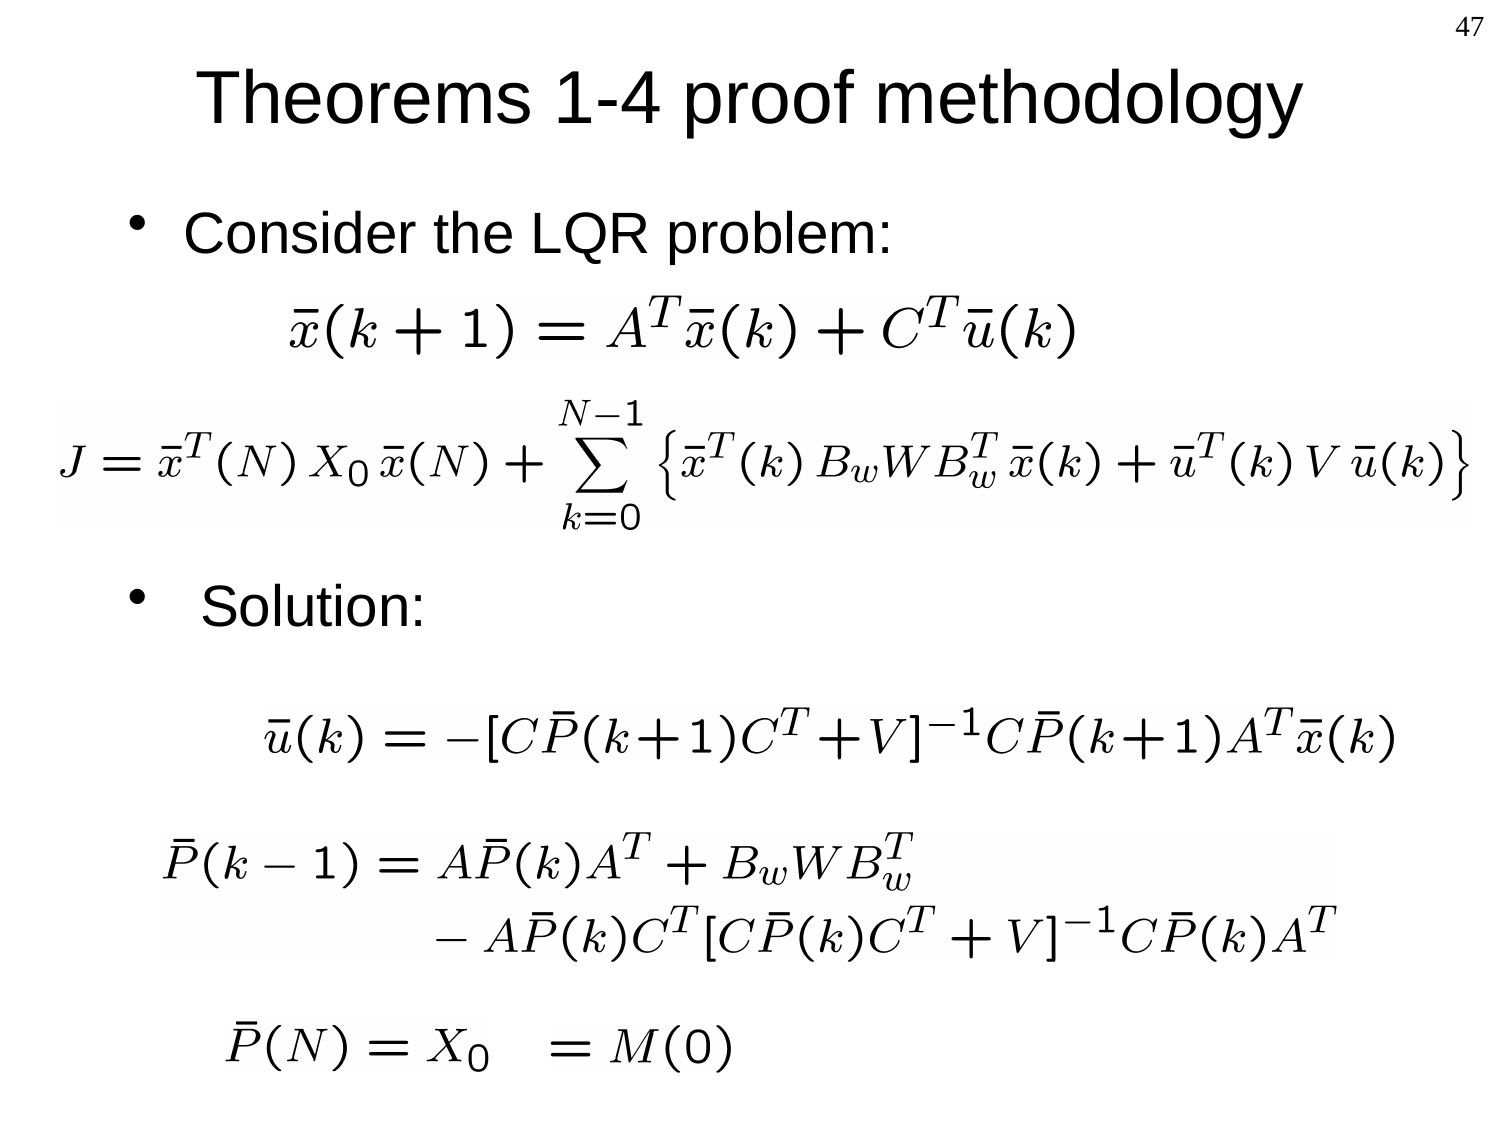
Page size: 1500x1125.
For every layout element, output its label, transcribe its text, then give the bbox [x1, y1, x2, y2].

picture [57, 399, 1470, 532]
list Consider the LQR problem: Solution: [112, 539, 1388, 1026]
picture [549, 1024, 733, 1073]
picture [287, 295, 1076, 360]
picture [224, 1019, 490, 1075]
title Theorems 1-4 proof methodology [112, 0, 1388, 187]
slide_number 47 [1187, 0, 1500, 76]
picture [262, 707, 1395, 764]
list Consider the LQR problem: Solution: [112, 187, 1388, 398]
picture [162, 829, 1338, 963]
